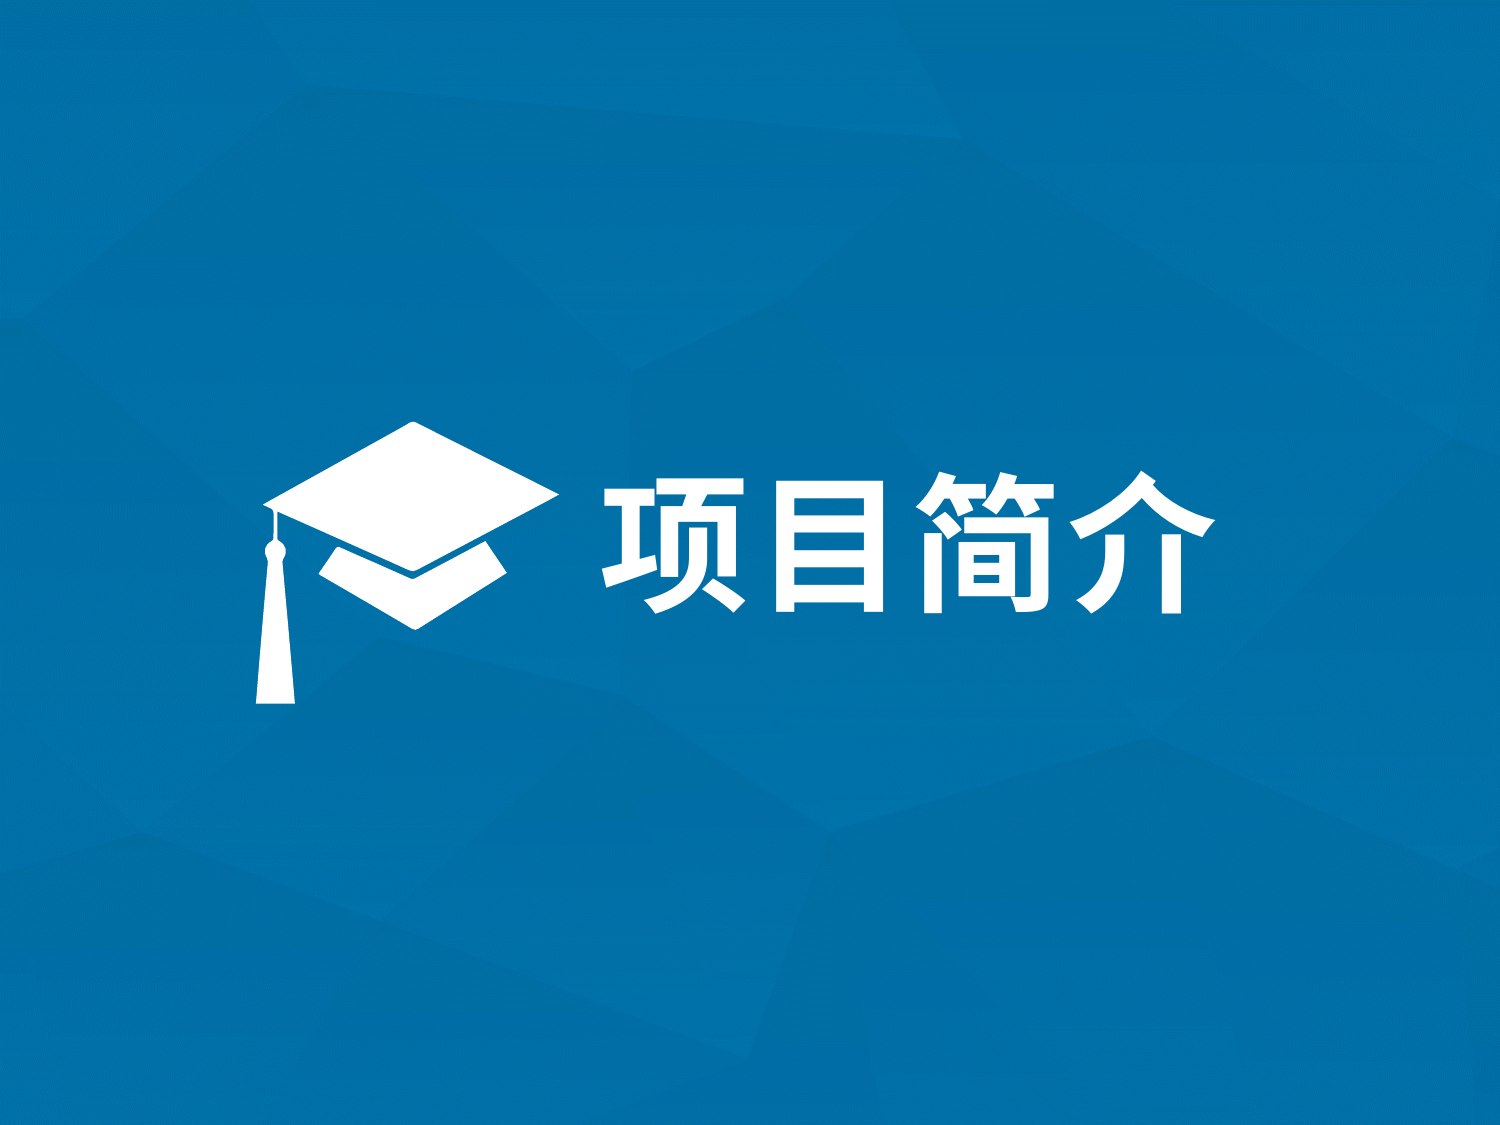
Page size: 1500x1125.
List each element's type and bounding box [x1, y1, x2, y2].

text_box [255, 421, 1245, 704]
